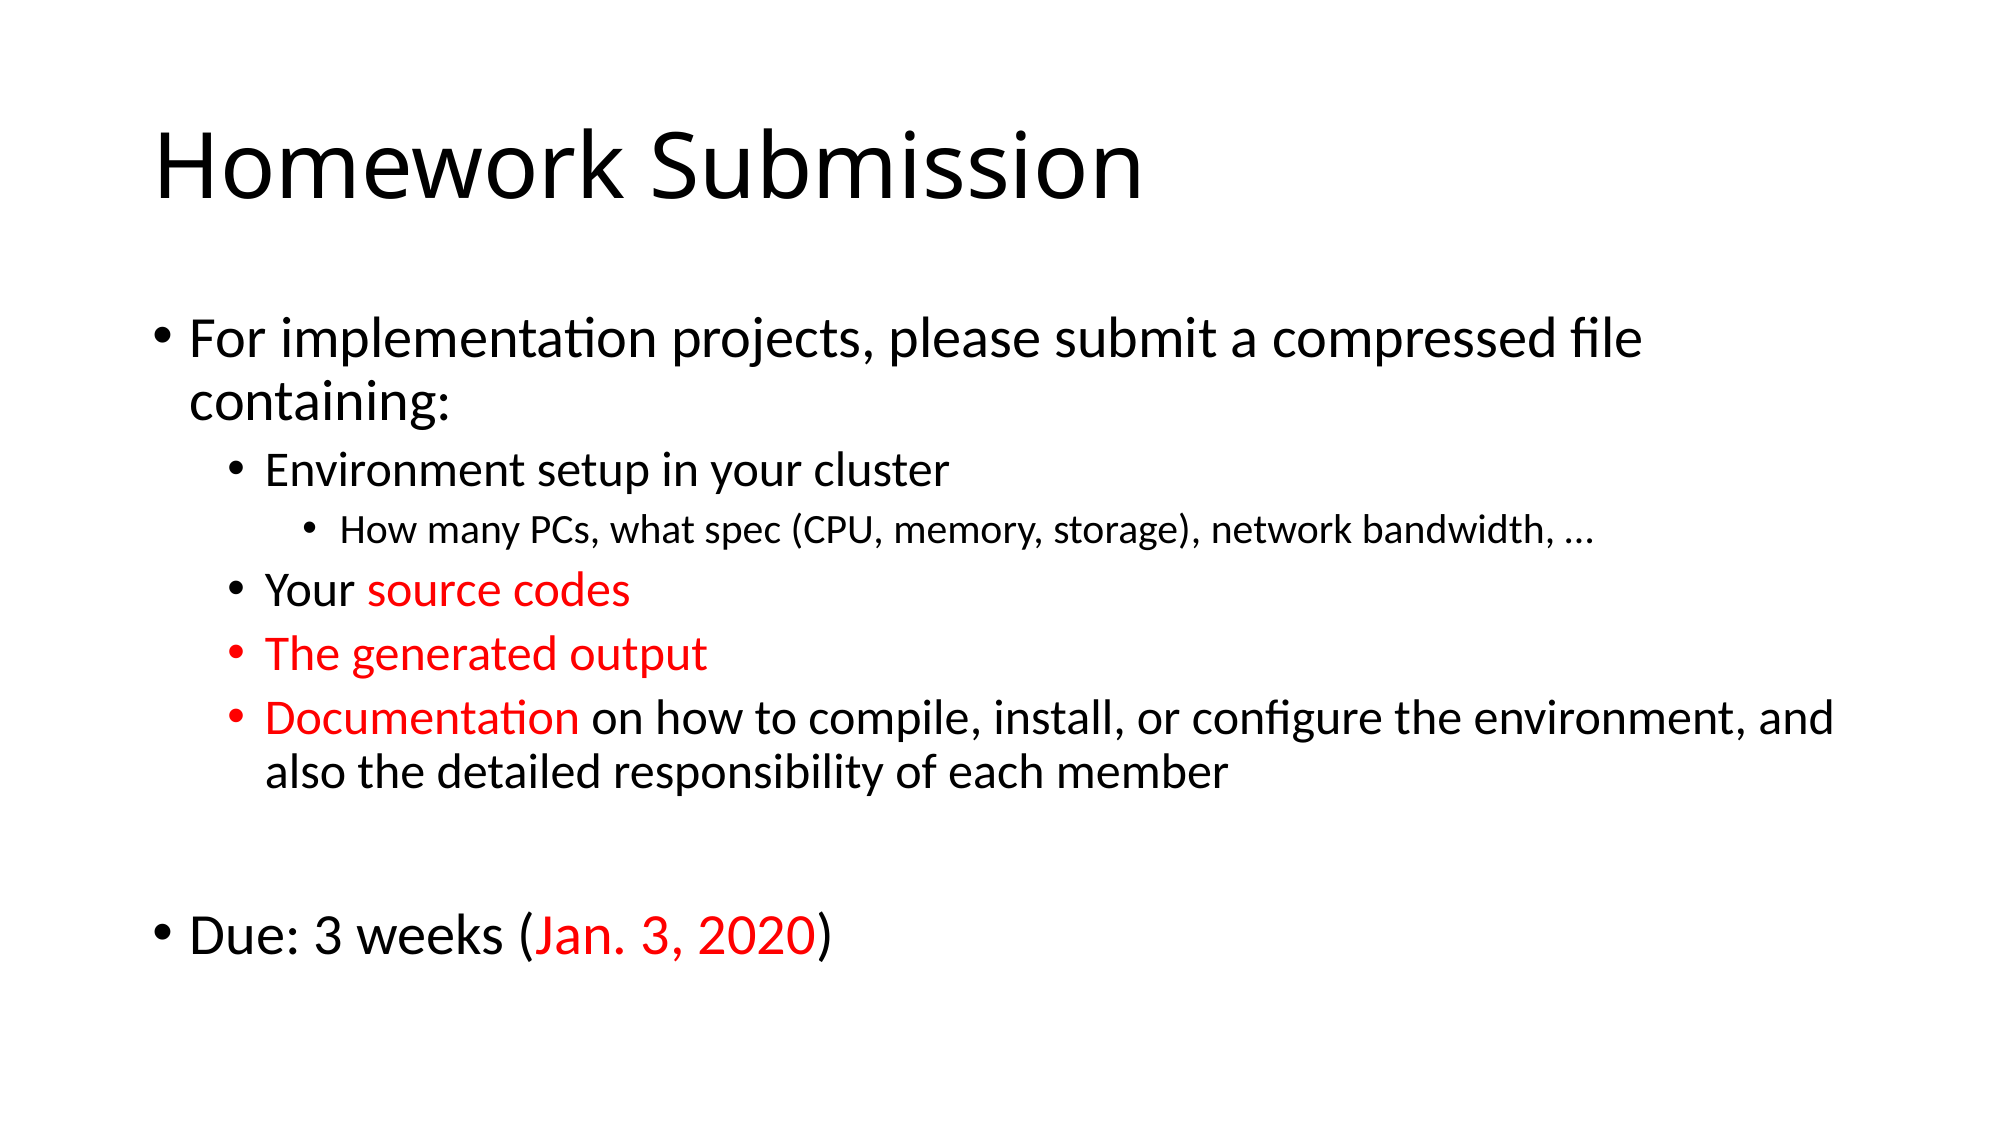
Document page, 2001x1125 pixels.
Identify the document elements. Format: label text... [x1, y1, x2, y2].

list For implementation projects, please submit a compressed file containing: Environment setup in your cluster How many PCs, what spec (CPU, memory, storage), network bandwidth, … Your source codes The generated output Documentation on how to compile, install, or configure the environment, and also the detailed responsibility of each member Due: 3 weeks (Jan. 3, 2020) [137, 299, 1863, 1014]
title Homework Submission [137, 59, 1863, 278]
